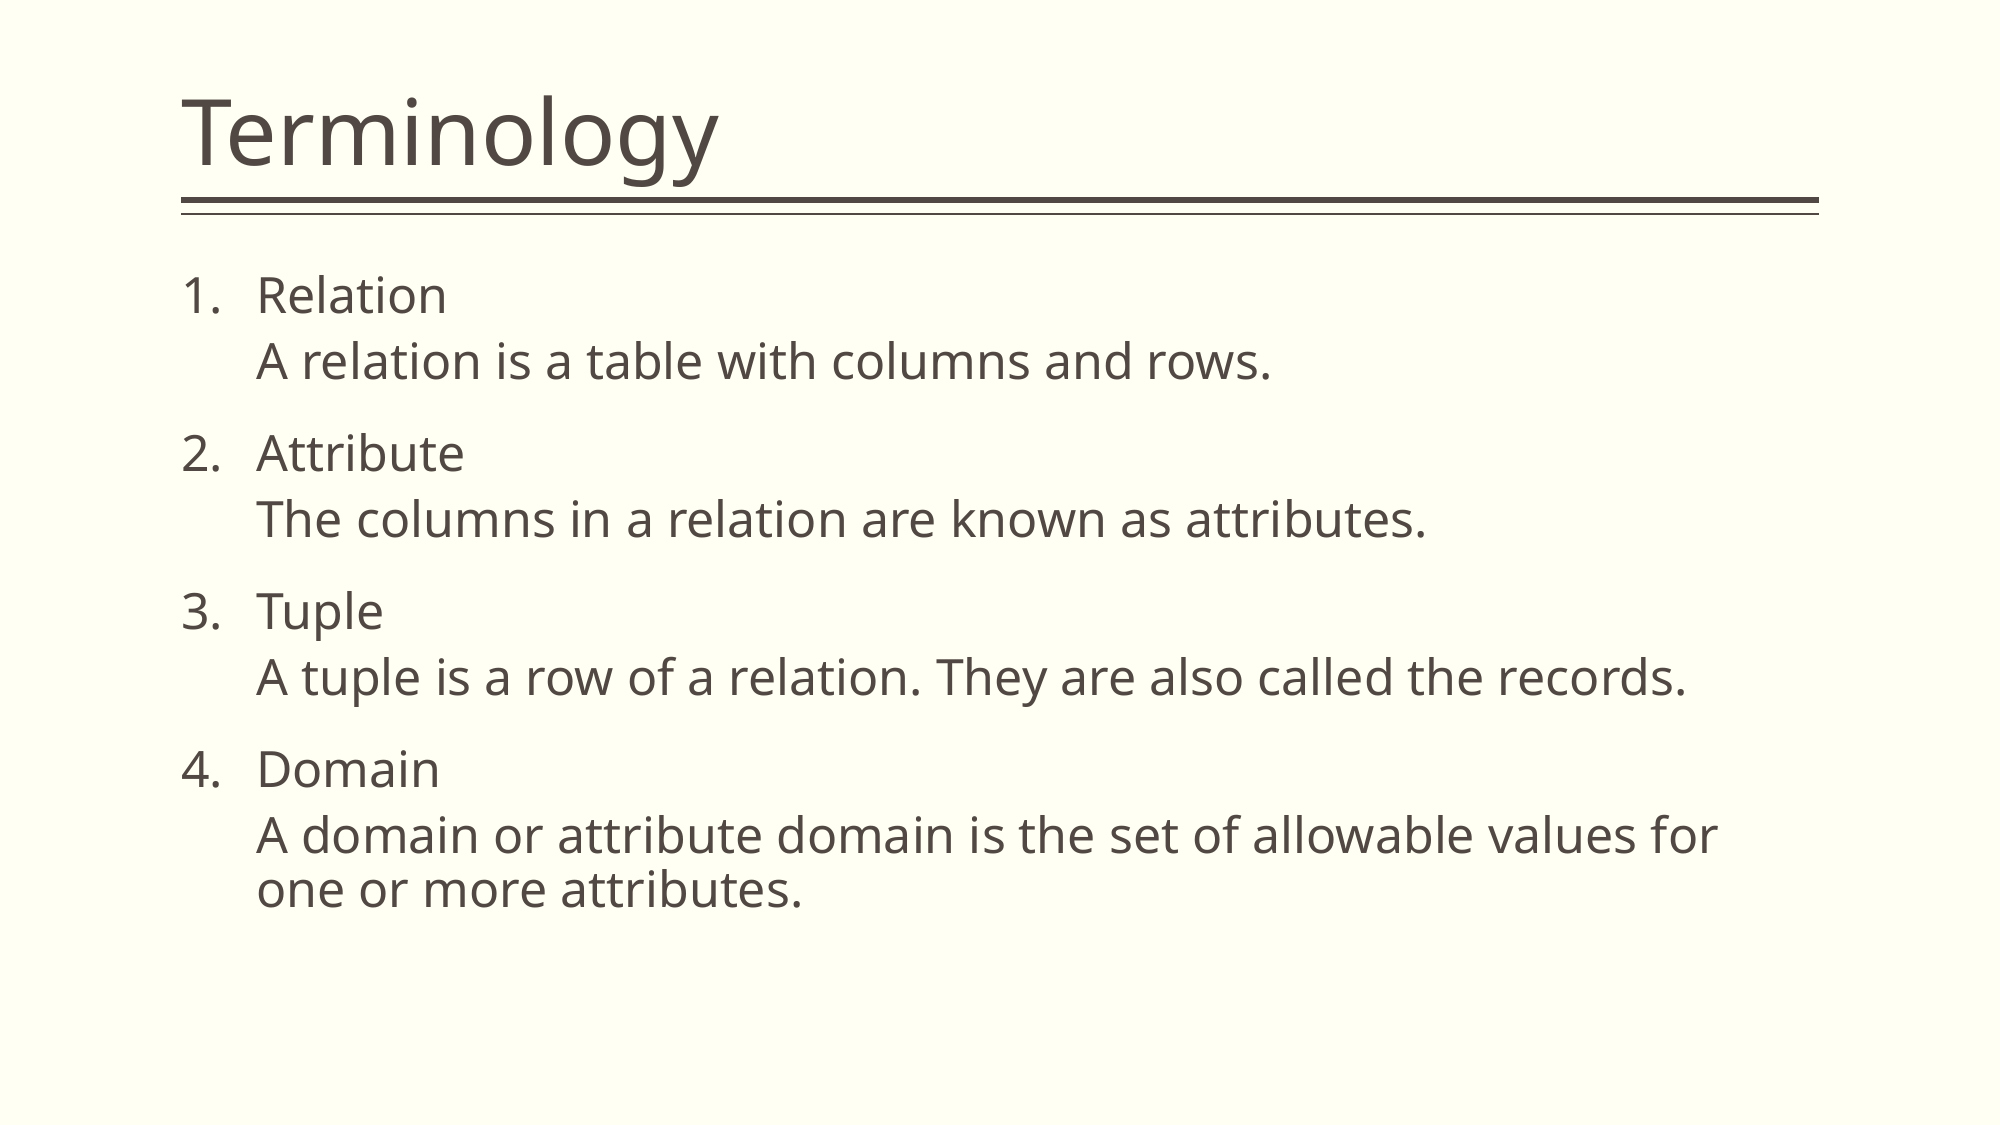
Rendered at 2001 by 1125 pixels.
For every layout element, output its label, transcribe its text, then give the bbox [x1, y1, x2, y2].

list Relation A relation is a table with columns and rows. Attribute The columns in a relation are known as attributes. Tuple A tuple is a row of a relation. They are also called the records. Domain A domain or attribute domain is the set of allowable values for one or more attributes. [181, 262, 1819, 1013]
title Terminology [181, 12, 1819, 193]
